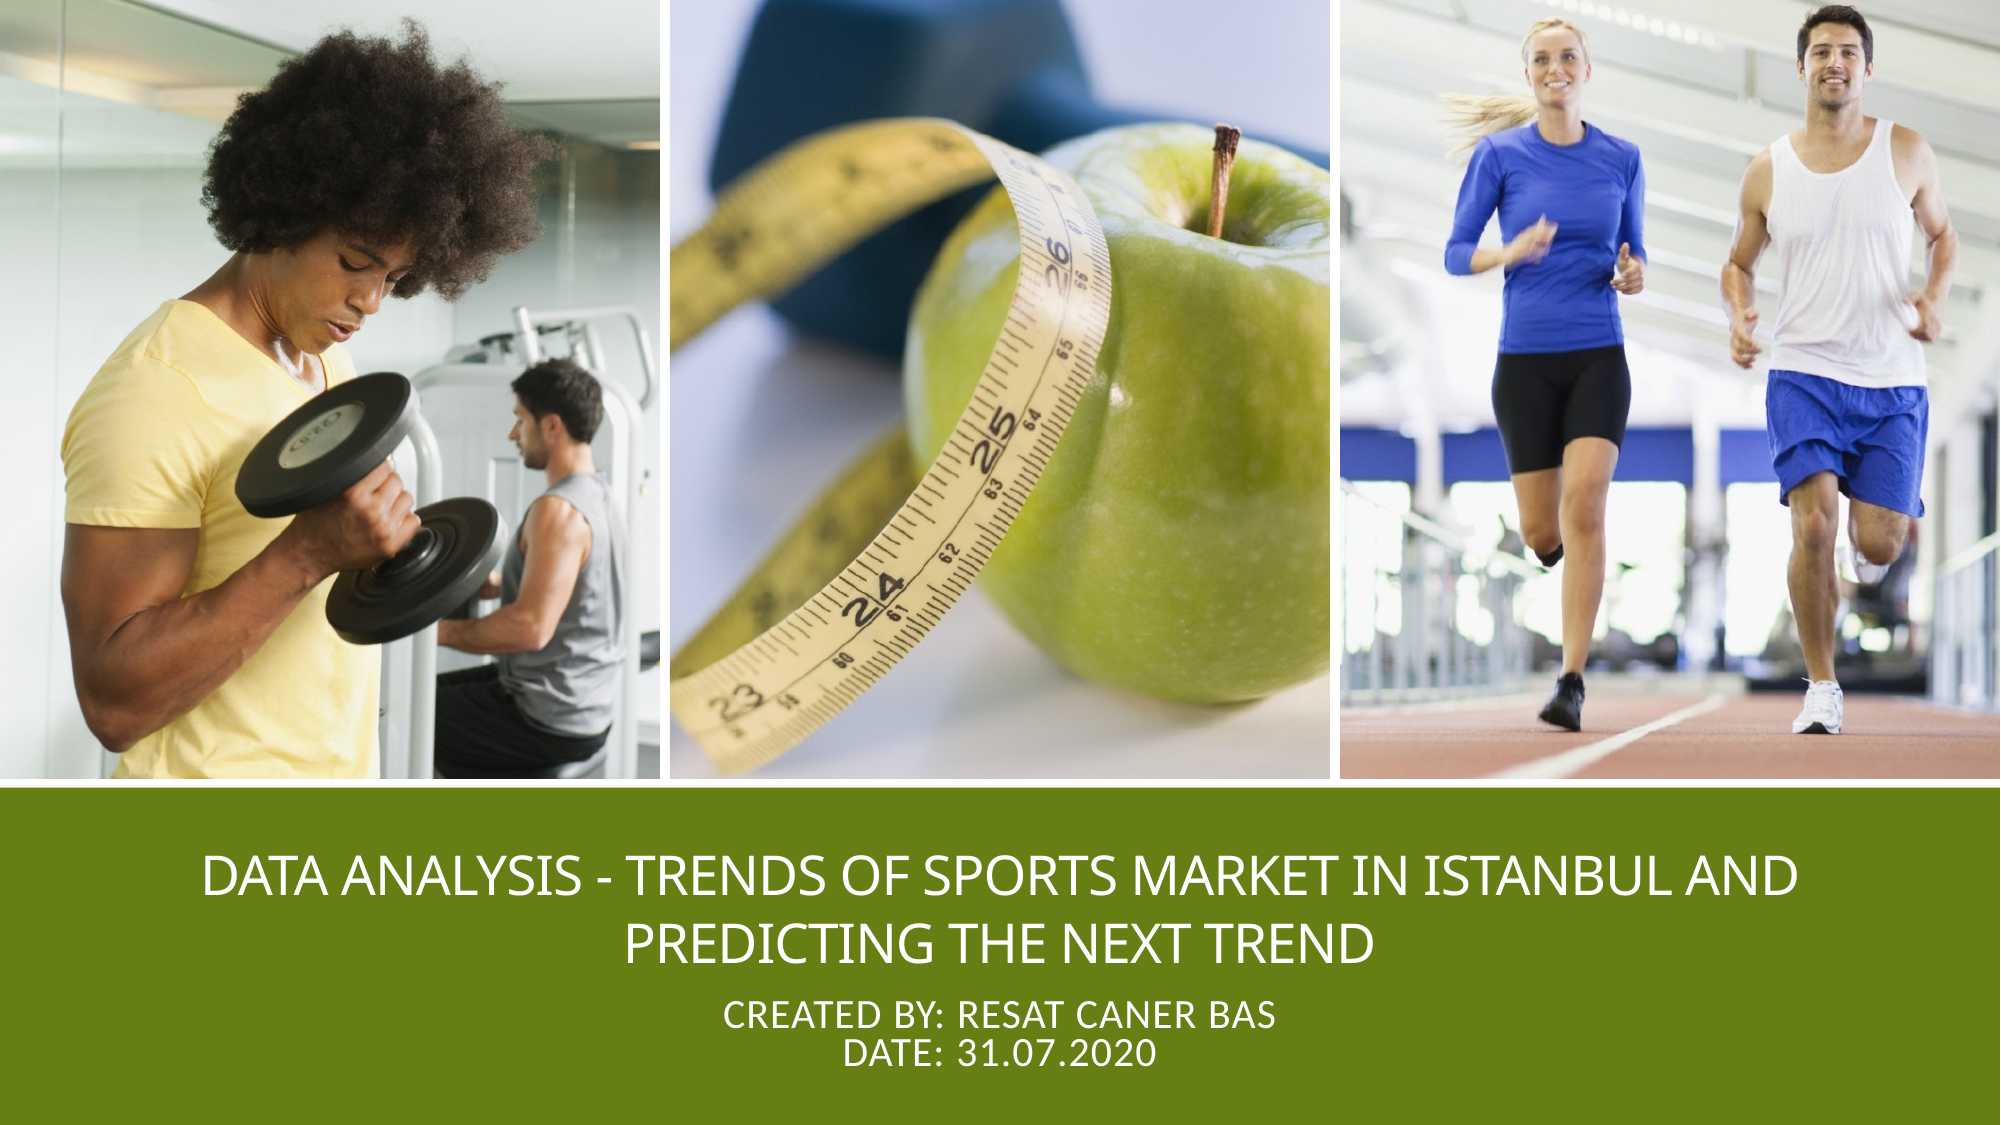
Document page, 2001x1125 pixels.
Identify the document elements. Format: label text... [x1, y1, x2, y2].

picture [1339, 0, 2000, 779]
picture [669, 0, 1330, 779]
picture [0, 0, 660, 779]
title Data Analysis - Trends of Sports Market in Istanbul and Predicting the Next Trend [87, 834, 1913, 985]
subtitle Created By: resat Caner Bas Date: 31.07.2020 [87, 991, 1913, 1086]
